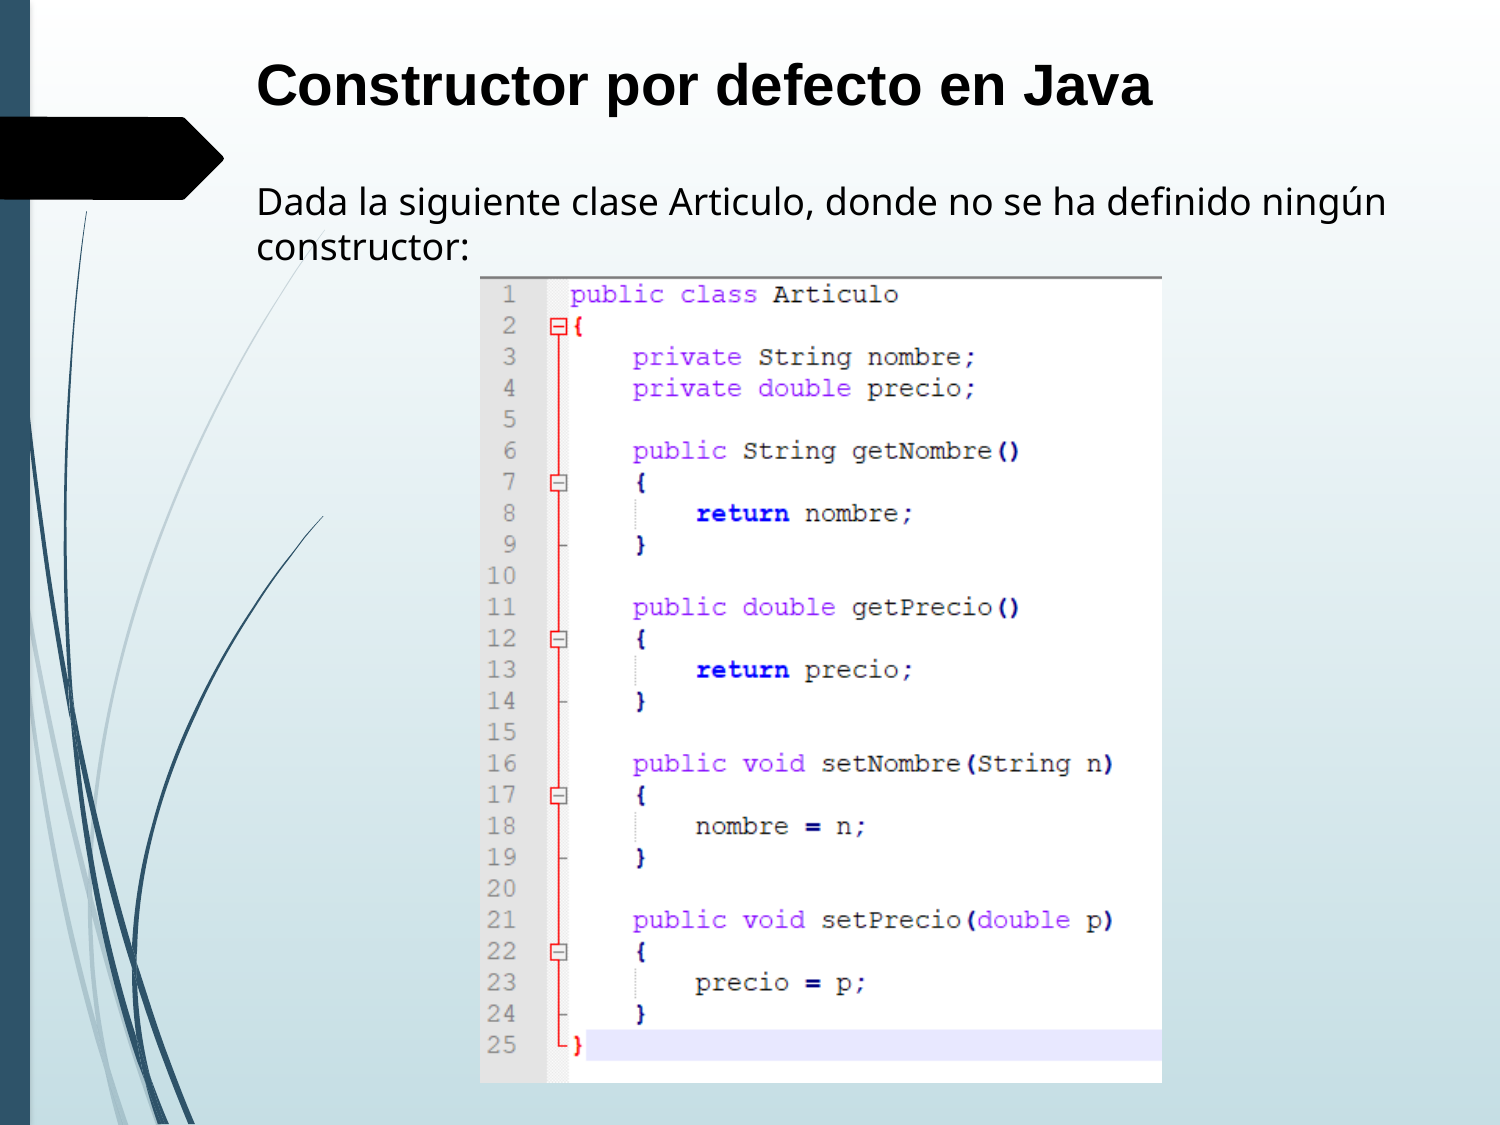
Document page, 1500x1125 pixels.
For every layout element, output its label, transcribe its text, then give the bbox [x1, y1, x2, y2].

text_box Dada la siguiente clase Articulo, donde no se ha definido ningún constructor: [241, 170, 1466, 276]
picture [479, 276, 1162, 1083]
text_box Constructor por defecto en Java [241, 39, 1401, 170]
